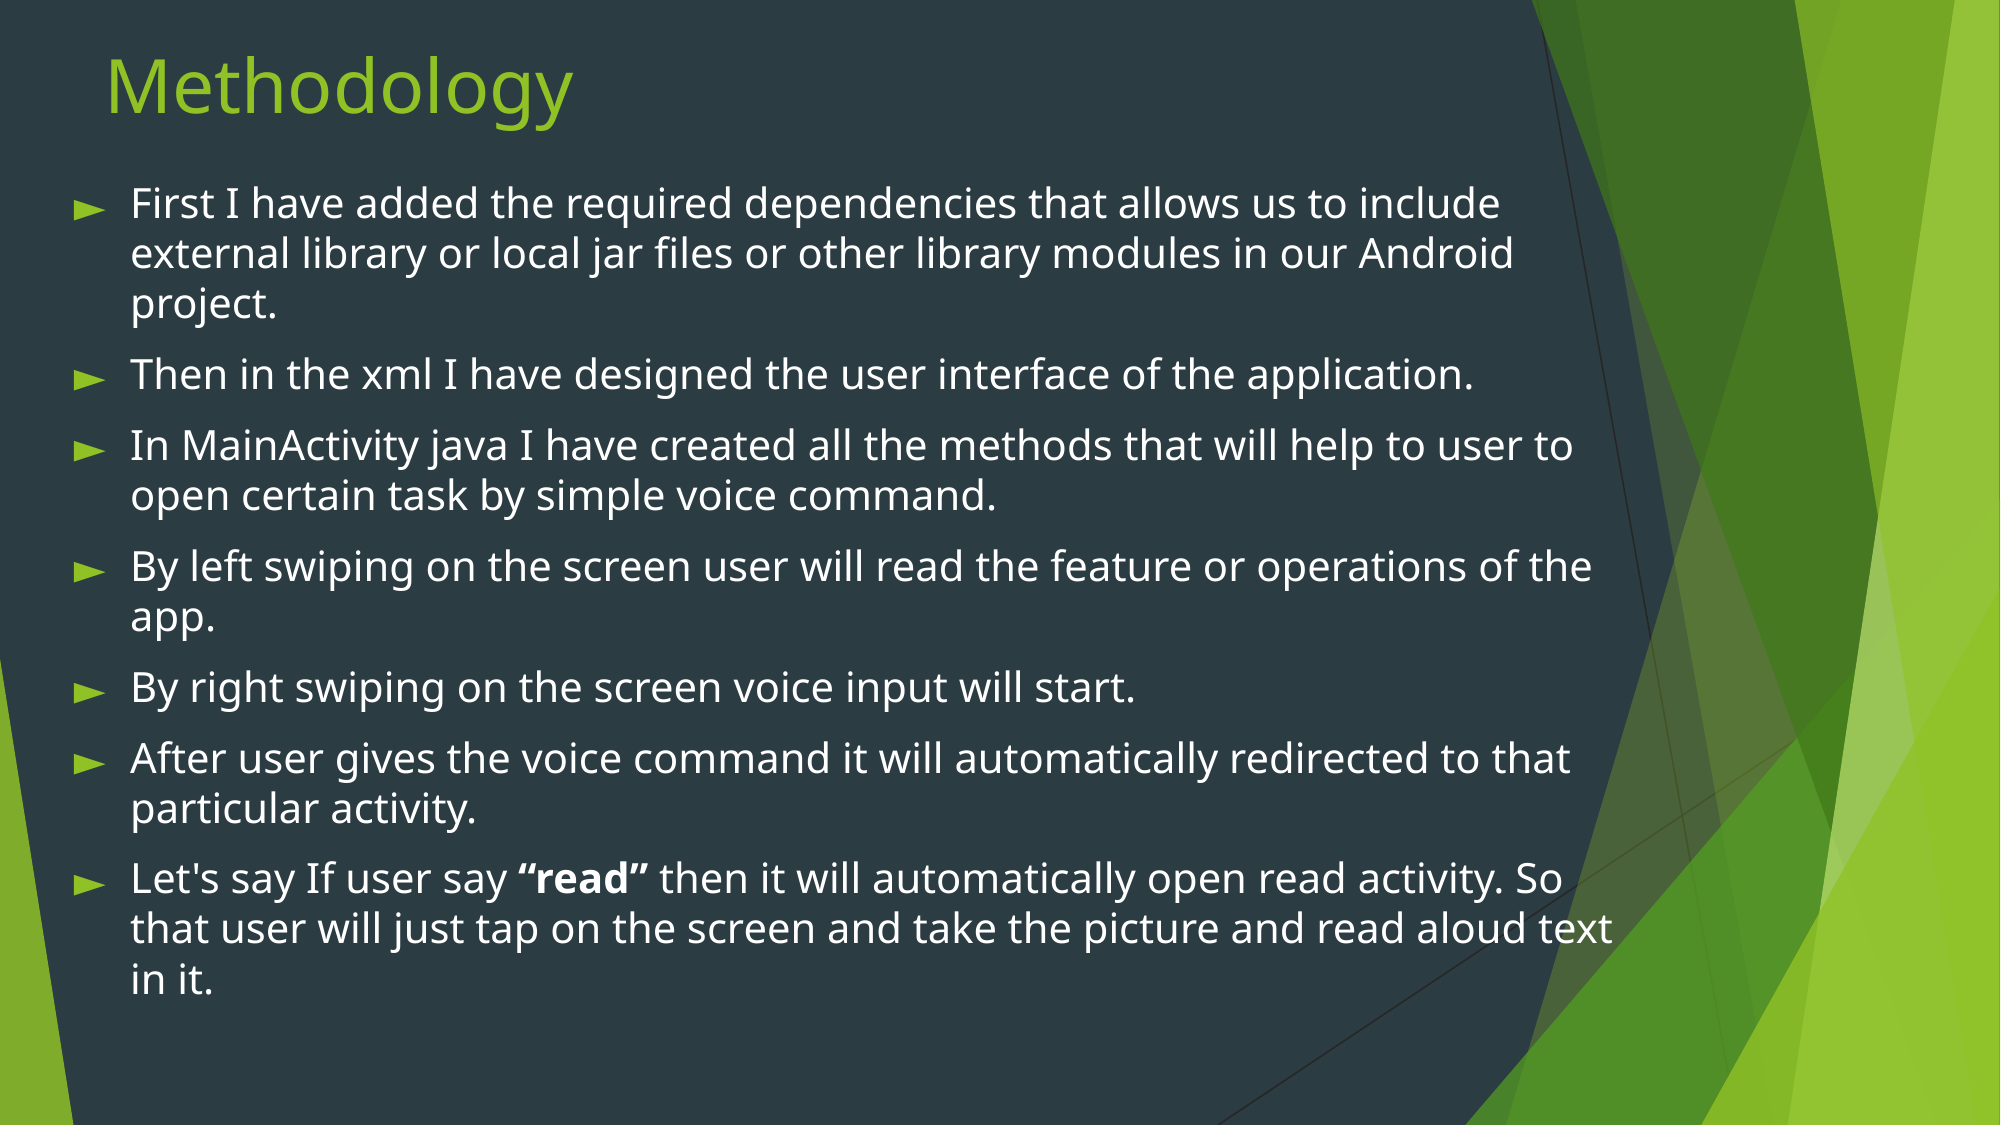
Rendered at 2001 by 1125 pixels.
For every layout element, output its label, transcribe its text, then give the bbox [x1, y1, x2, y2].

title Methodology [89, 30, 1500, 169]
list First I have added the required dependencies that allows us to include external library or local jar files or other library modules in our Android project. Then in the xml I have designed the user interface of the application. In MainActivity java I have created all the methods that will help to user to open certain task by simple voice command. By left swiping on the screen user will read the feature or operations of the app. By right swiping on the screen voice input will start. After user gives the voice command it will automatically redirected to that particular activity. Let's say If user say “read” then it will automatically open read activity. So that user will just tap on the screen and take the picture and read aloud text in it. [58, 169, 1635, 927]
